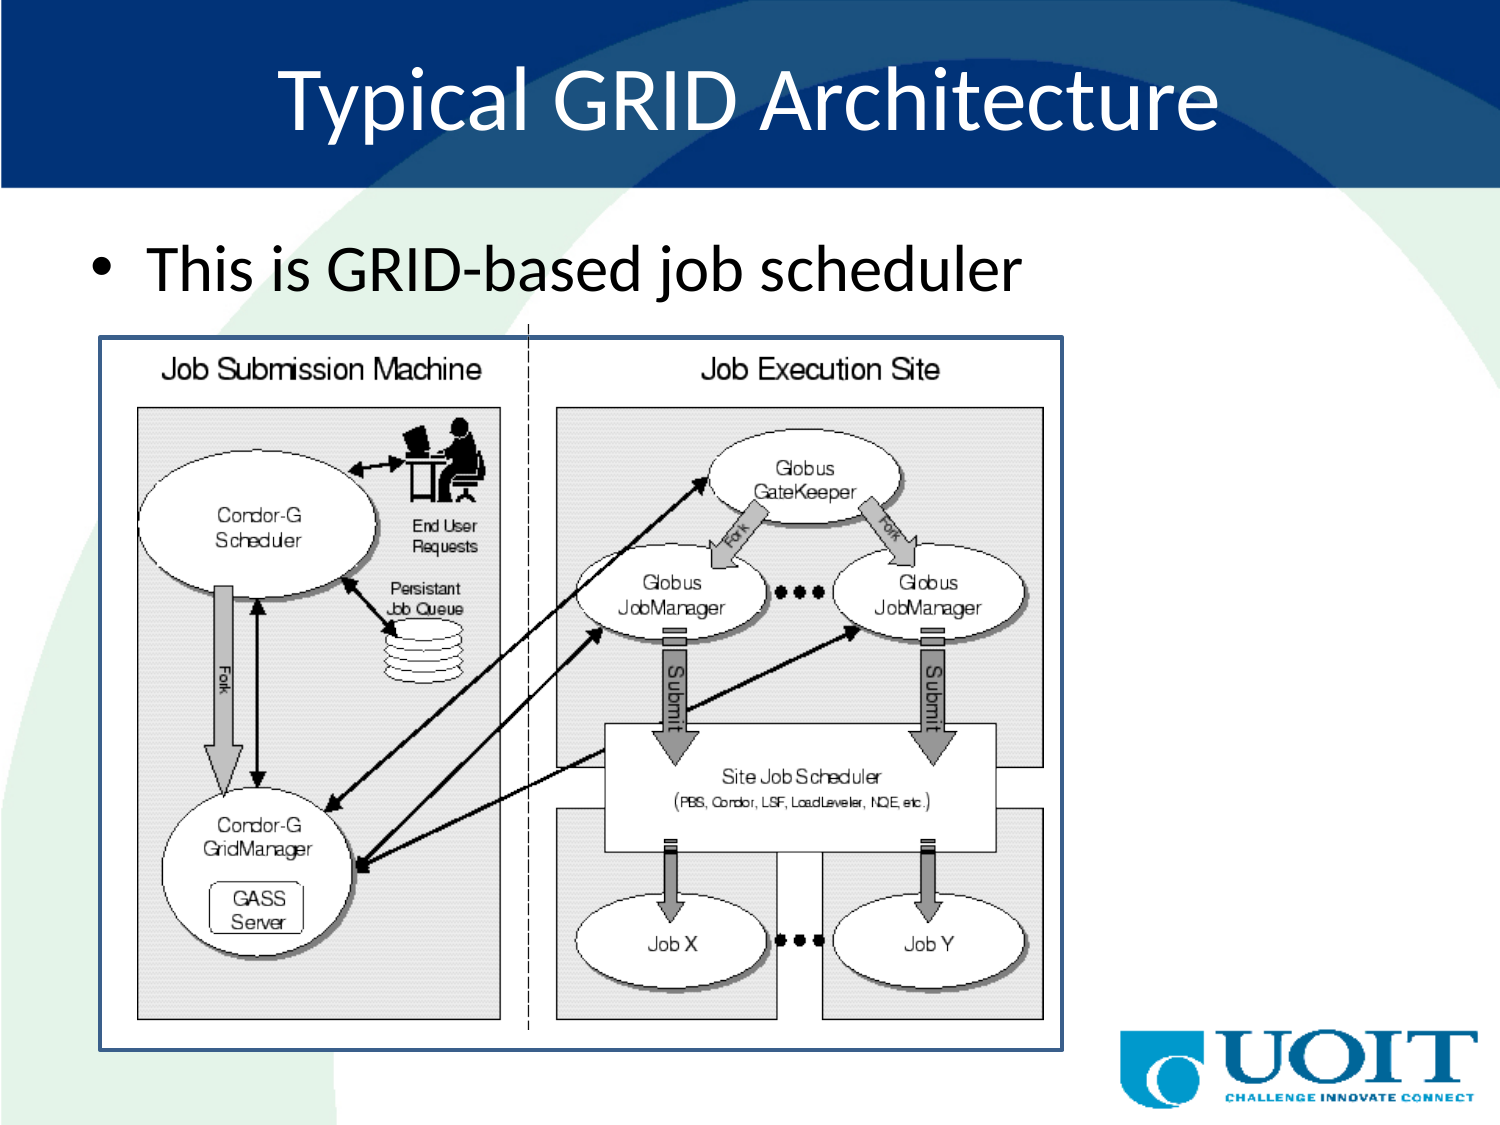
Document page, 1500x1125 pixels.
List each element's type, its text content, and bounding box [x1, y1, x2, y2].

title Typical GRID Architecture [75, 0, 1425, 188]
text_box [99, 324, 1063, 1051]
picture [0, 0, 1500, 1125]
list This is GRID-based job scheduler [75, 217, 1425, 388]
